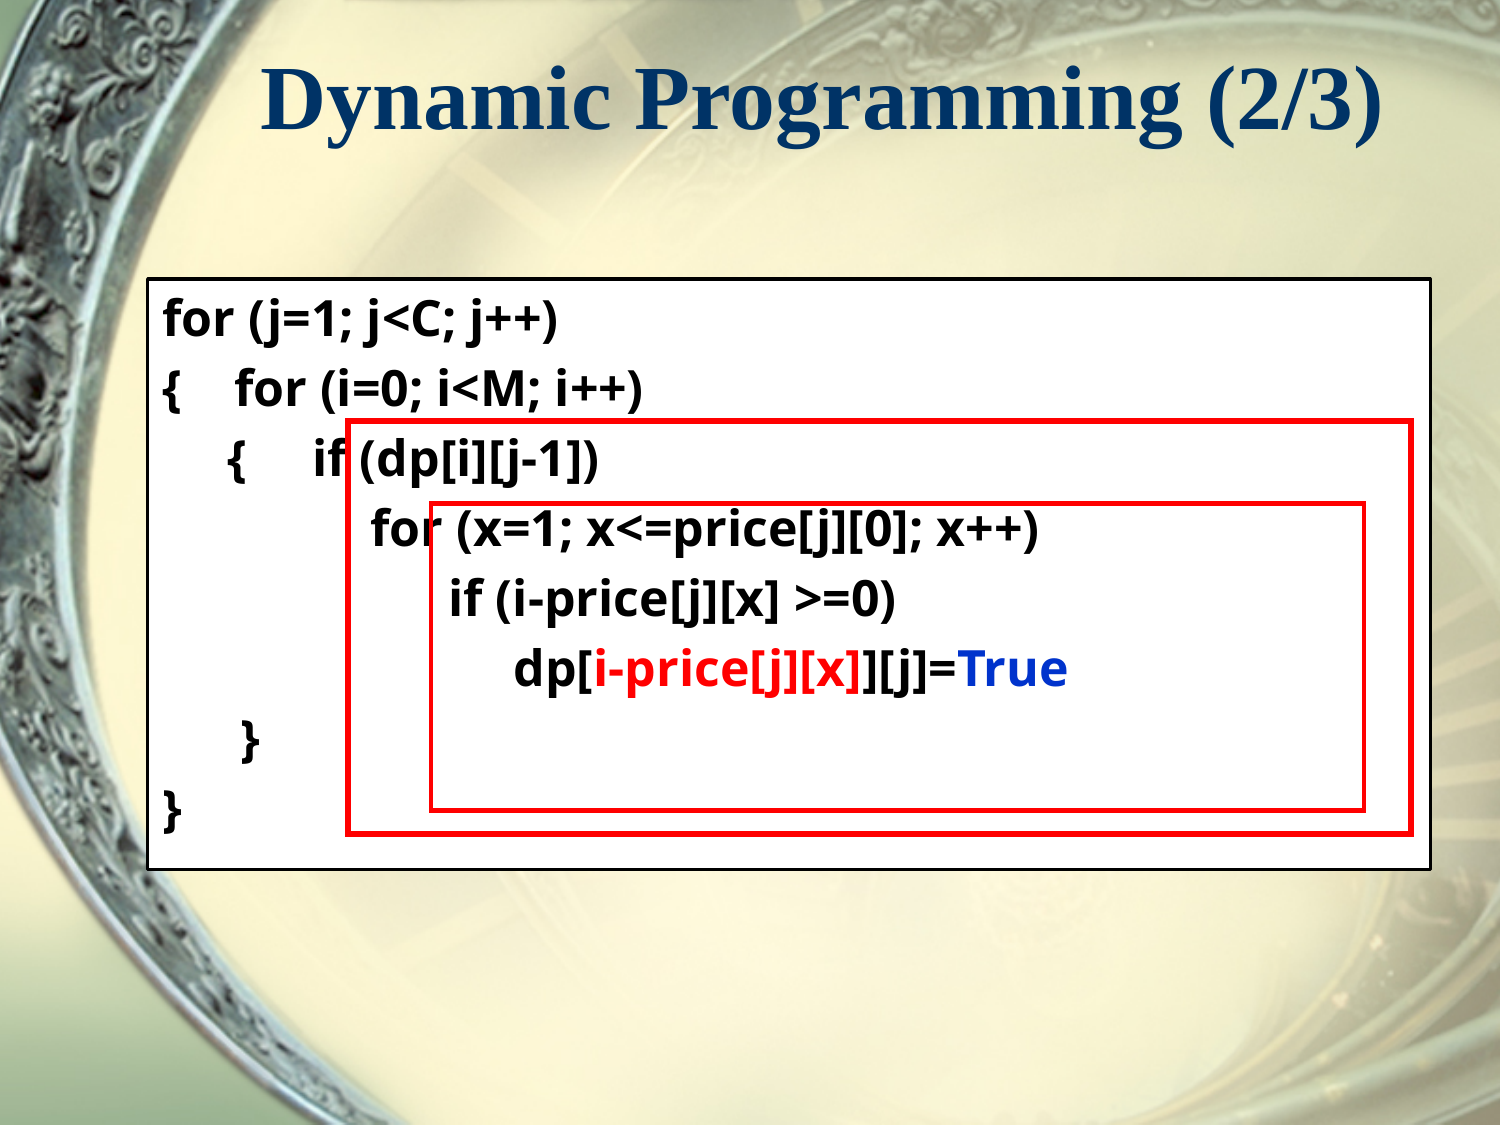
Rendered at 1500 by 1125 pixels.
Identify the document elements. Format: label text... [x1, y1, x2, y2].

title Dynamic Programming (2/3) [223, 42, 1424, 181]
list for (j=1; j<C; j++) { for (i=0; i<M; i++) { if (dp[i][j-1]) for (x=1; x<=price[j][0]; x++) if (i-price[j][x] >=0) dp[i-price[j][x]][j]=True } } [147, 278, 1431, 870]
picture [0, 0, 1500, 1125]
text_box [348, 420, 1412, 835]
text_box [430, 503, 1365, 811]
